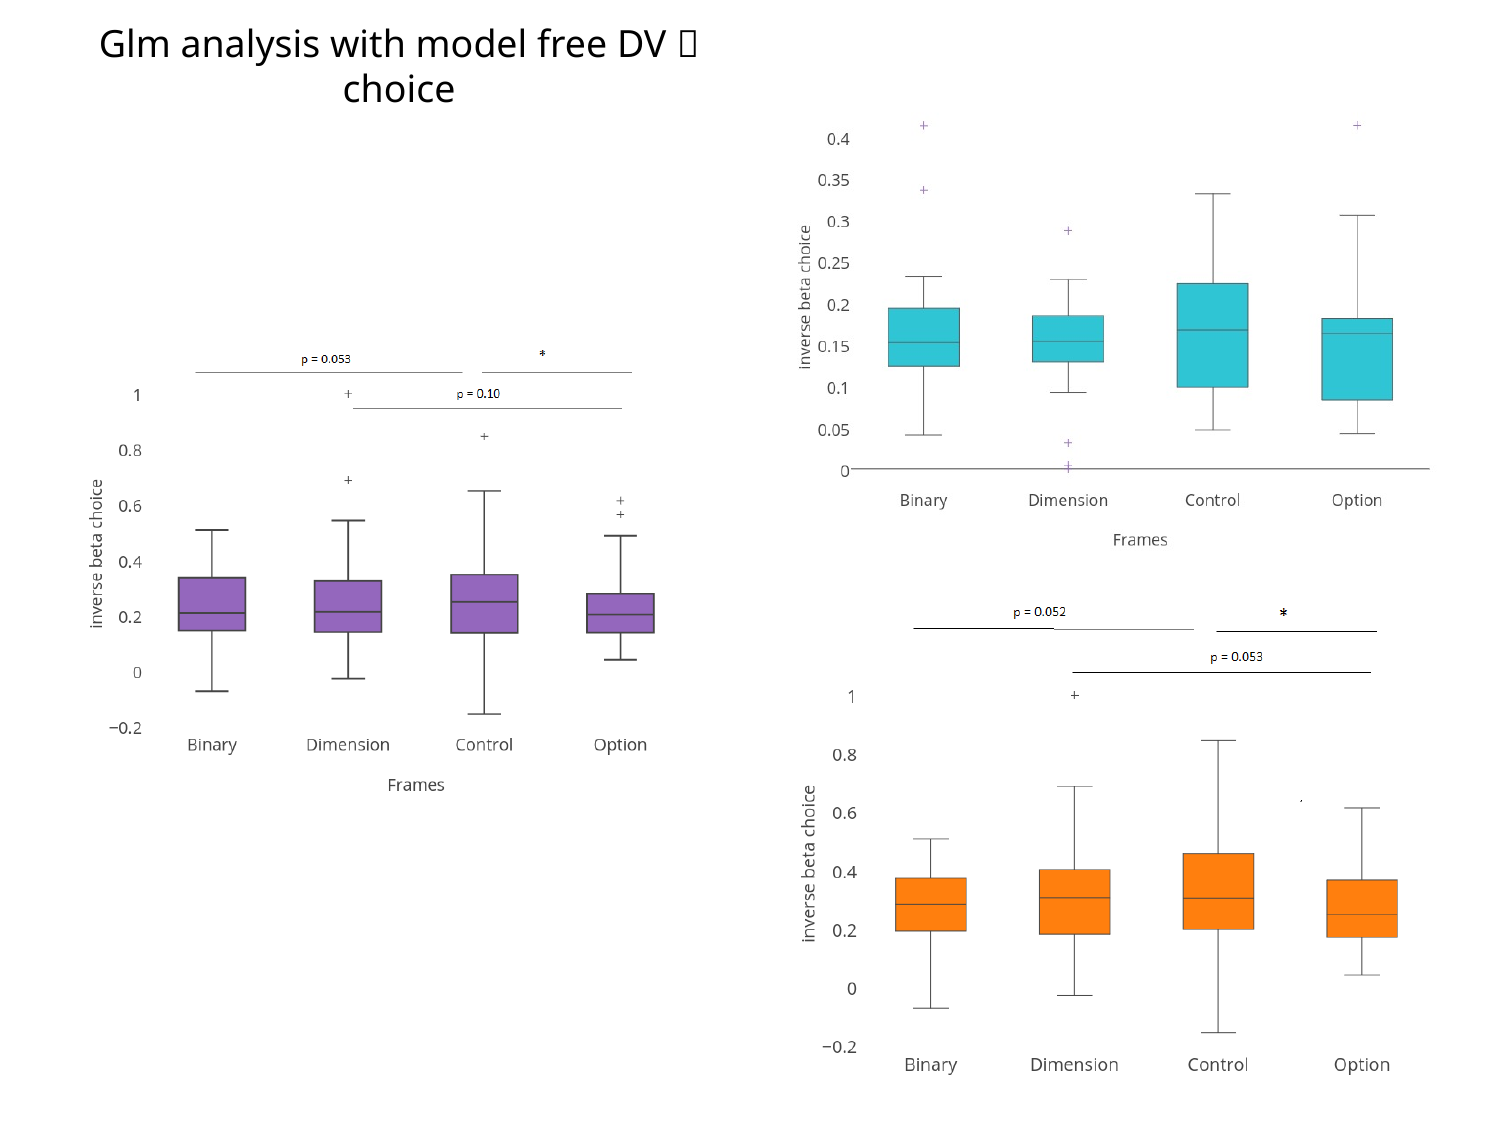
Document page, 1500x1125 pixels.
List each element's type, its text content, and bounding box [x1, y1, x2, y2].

title Glm analysis with model free DV  choice [24, 30, 749, 100]
picture [52, 0, 1500, 803]
picture [762, 569, 1500, 1125]
